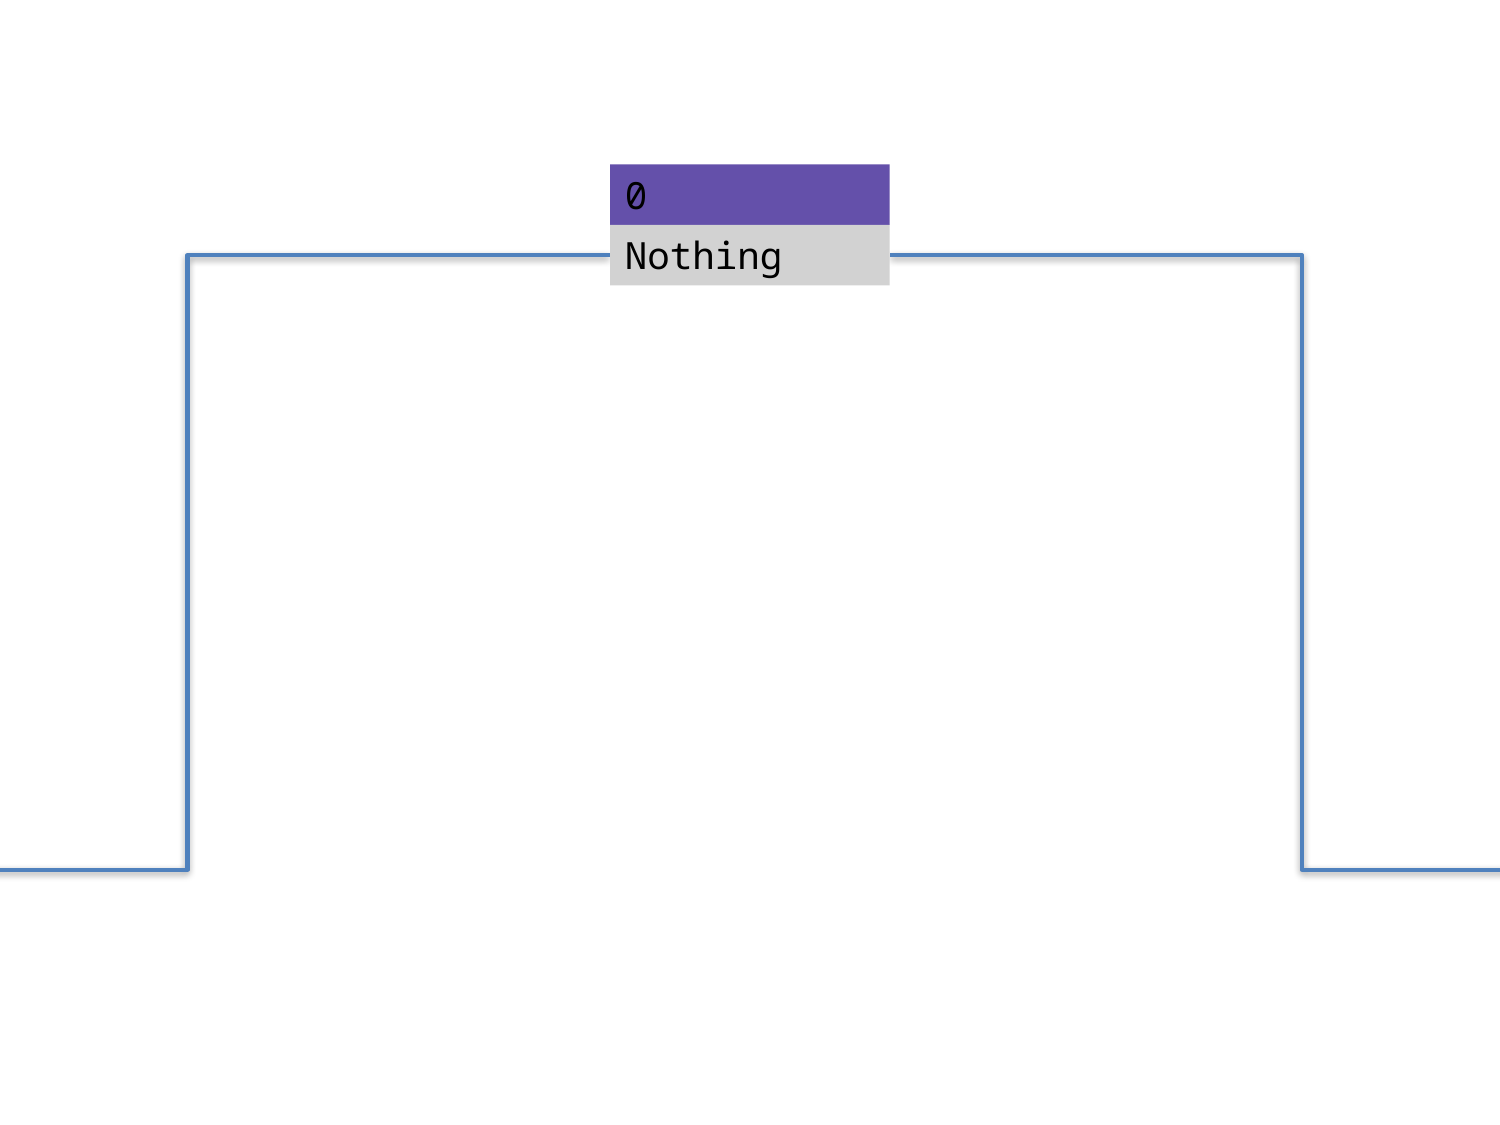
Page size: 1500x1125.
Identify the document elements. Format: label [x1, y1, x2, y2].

text_box [609, 164, 890, 286]
text_box [0, 254, 1500, 870]
